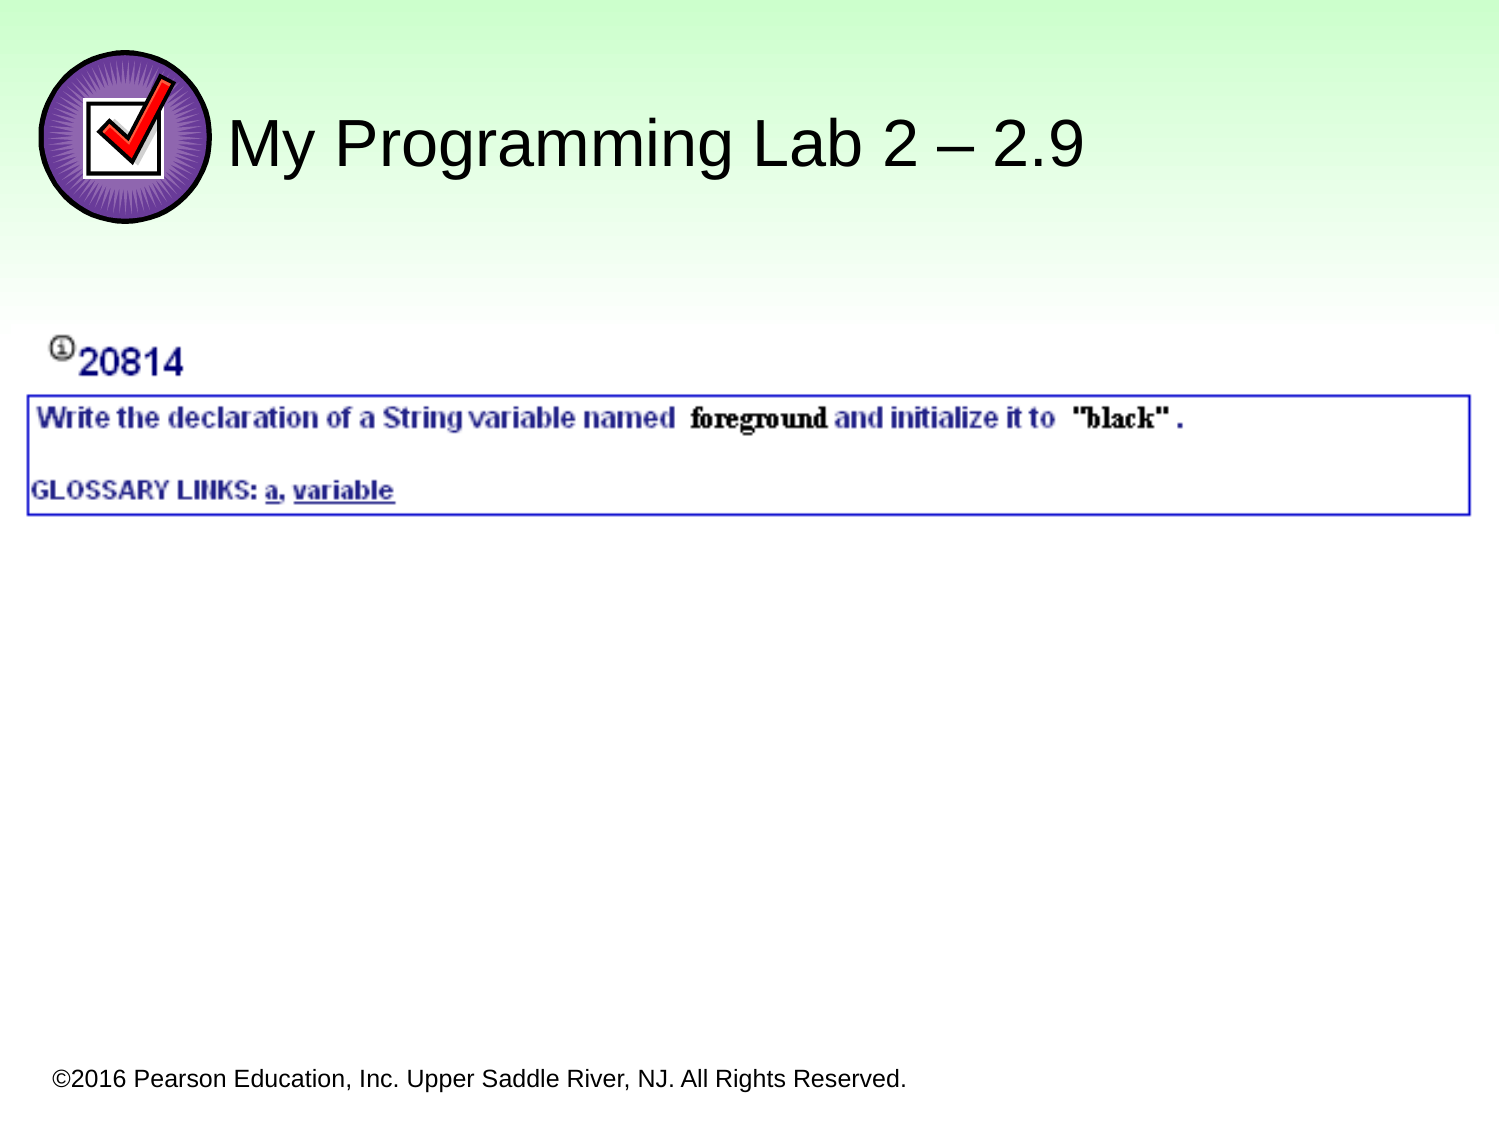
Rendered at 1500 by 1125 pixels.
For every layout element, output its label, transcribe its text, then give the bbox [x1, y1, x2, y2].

picture [11, 324, 1495, 538]
picture [37, 48, 214, 226]
text_box My Programming Lab 2 – 2.9 [212, 24, 1463, 188]
